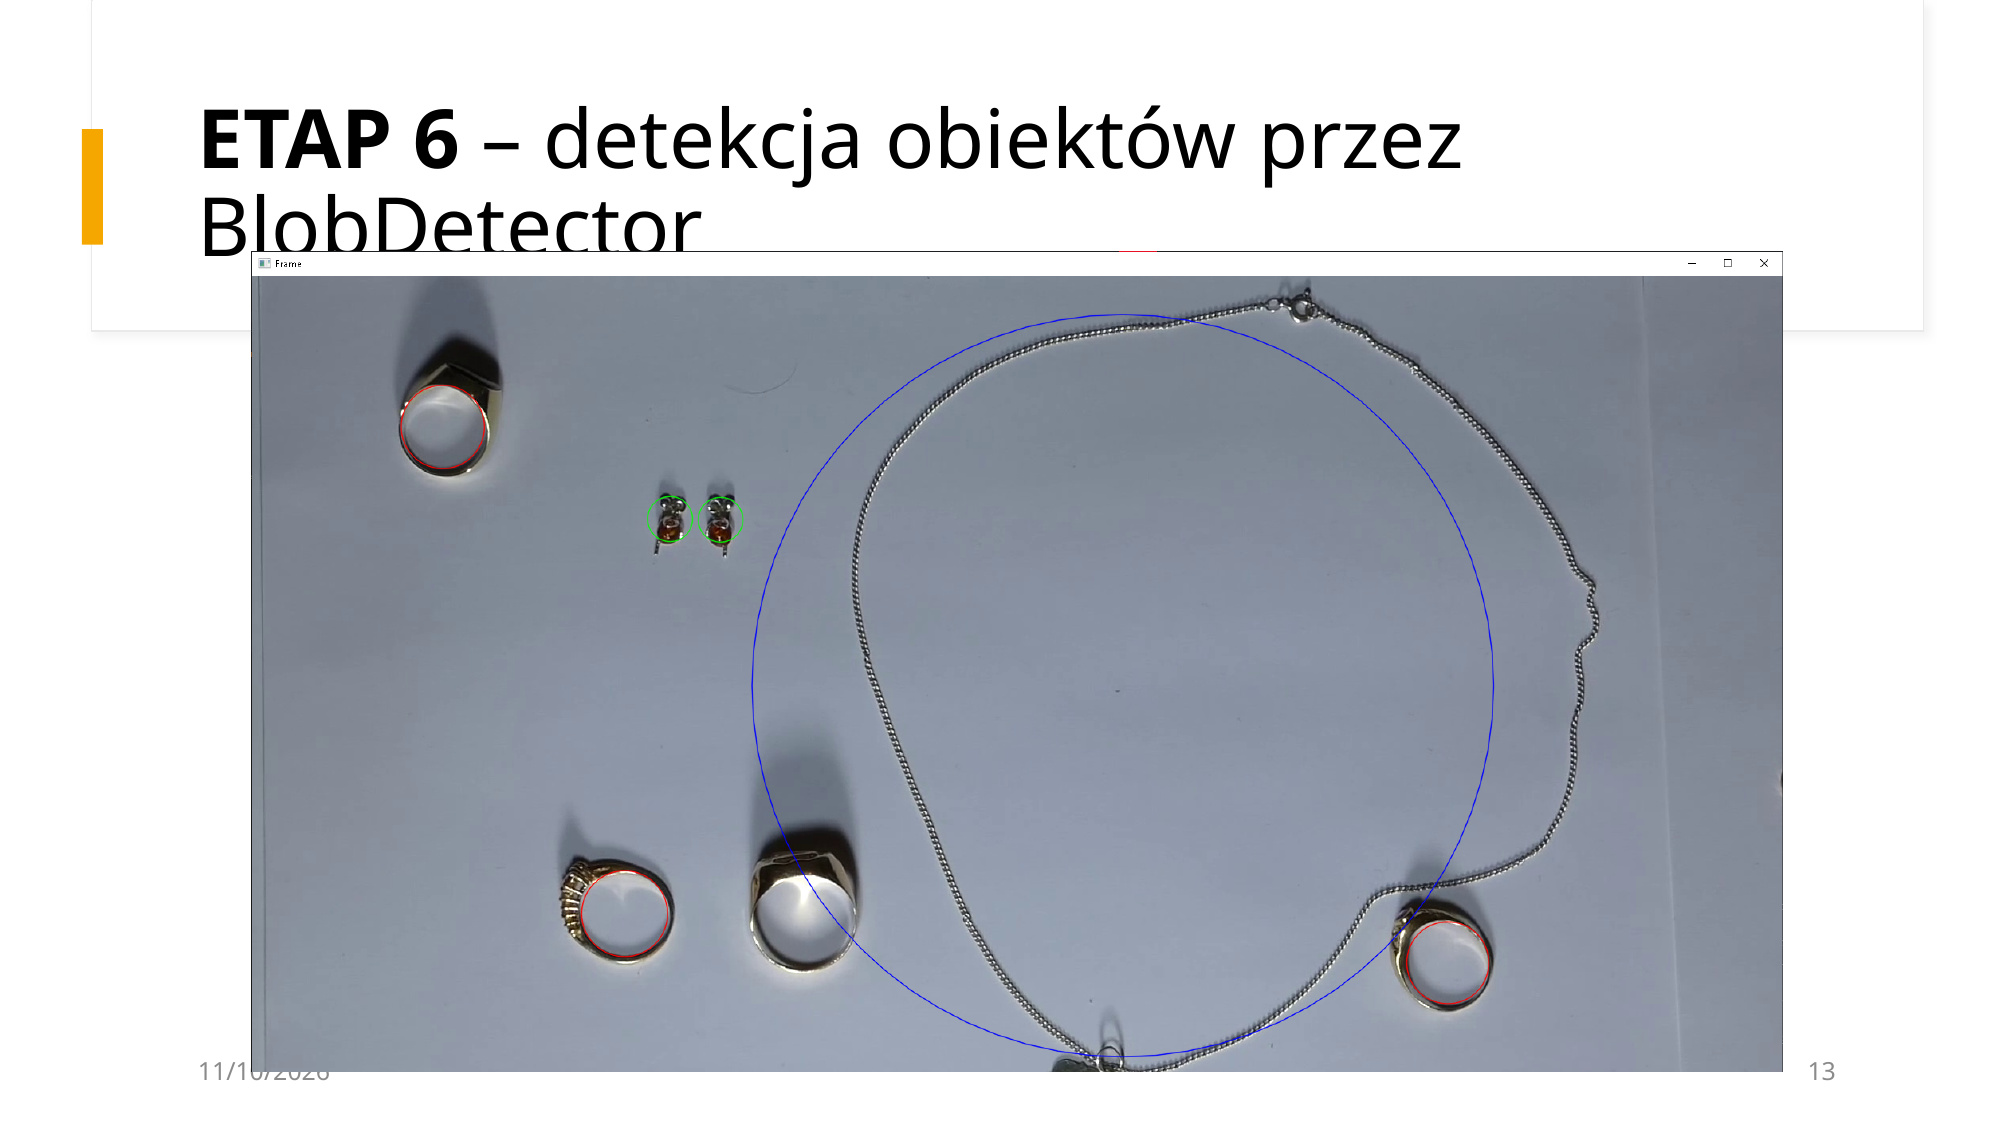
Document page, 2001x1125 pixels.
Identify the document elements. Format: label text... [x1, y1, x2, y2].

title ETAP 6 – detekcja obiektów przez BlobDetector [183, 90, 1939, 282]
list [251, 251, 1783, 1072]
slide_number 13 [1401, 1042, 1851, 1103]
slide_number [183, 1042, 633, 1103]
